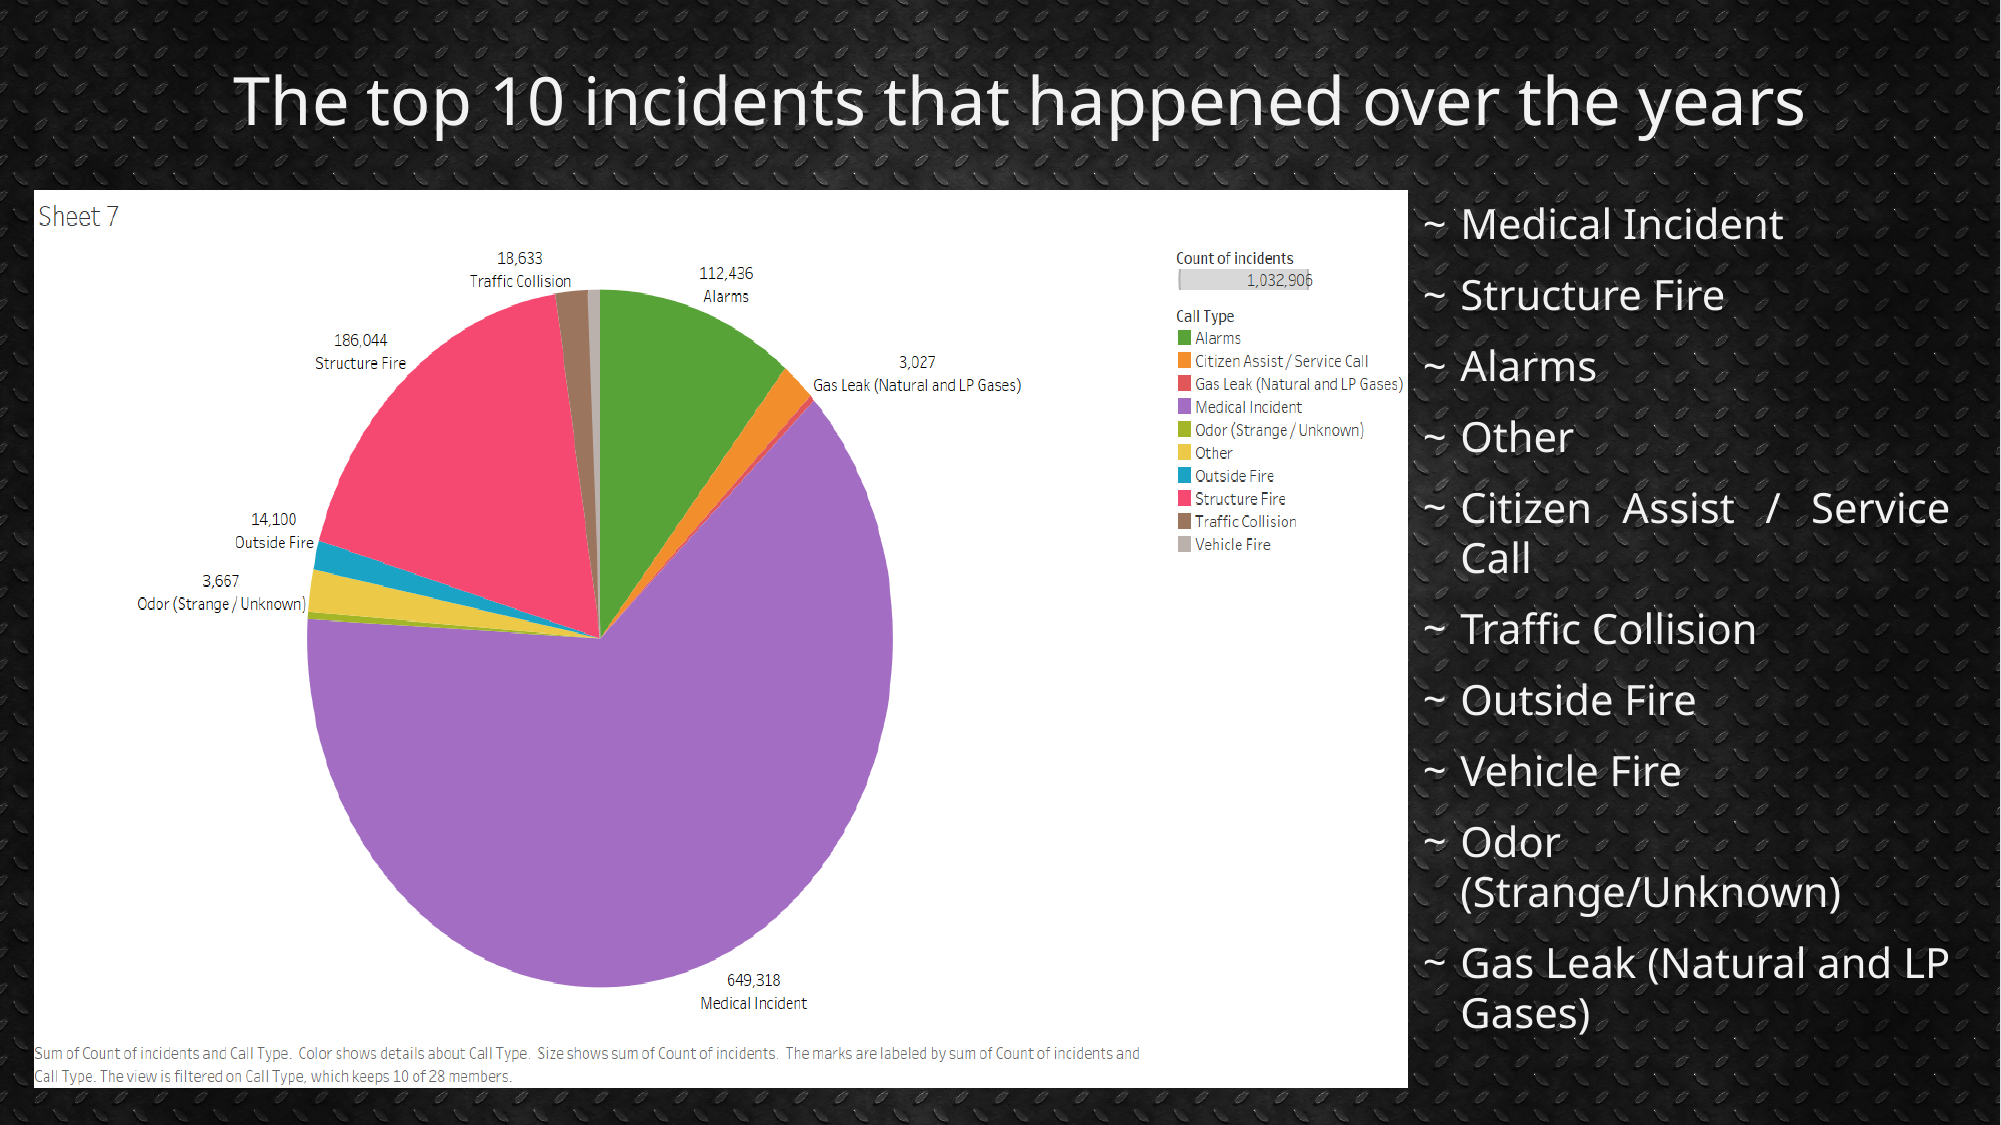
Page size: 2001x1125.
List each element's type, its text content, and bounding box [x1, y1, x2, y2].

picture [0, 0, 2001, 1125]
title The top 10 incidents that happened over the years [106, 36, 1936, 172]
list Medical Incident Structure Fire Alarms Other Citizen Assist / Service Call Traffic Collision Outside Fire Vehicle Fire Odor (Strange/Unknown) Gas Leak (Natural and LP Gases) [1408, 190, 1966, 1069]
